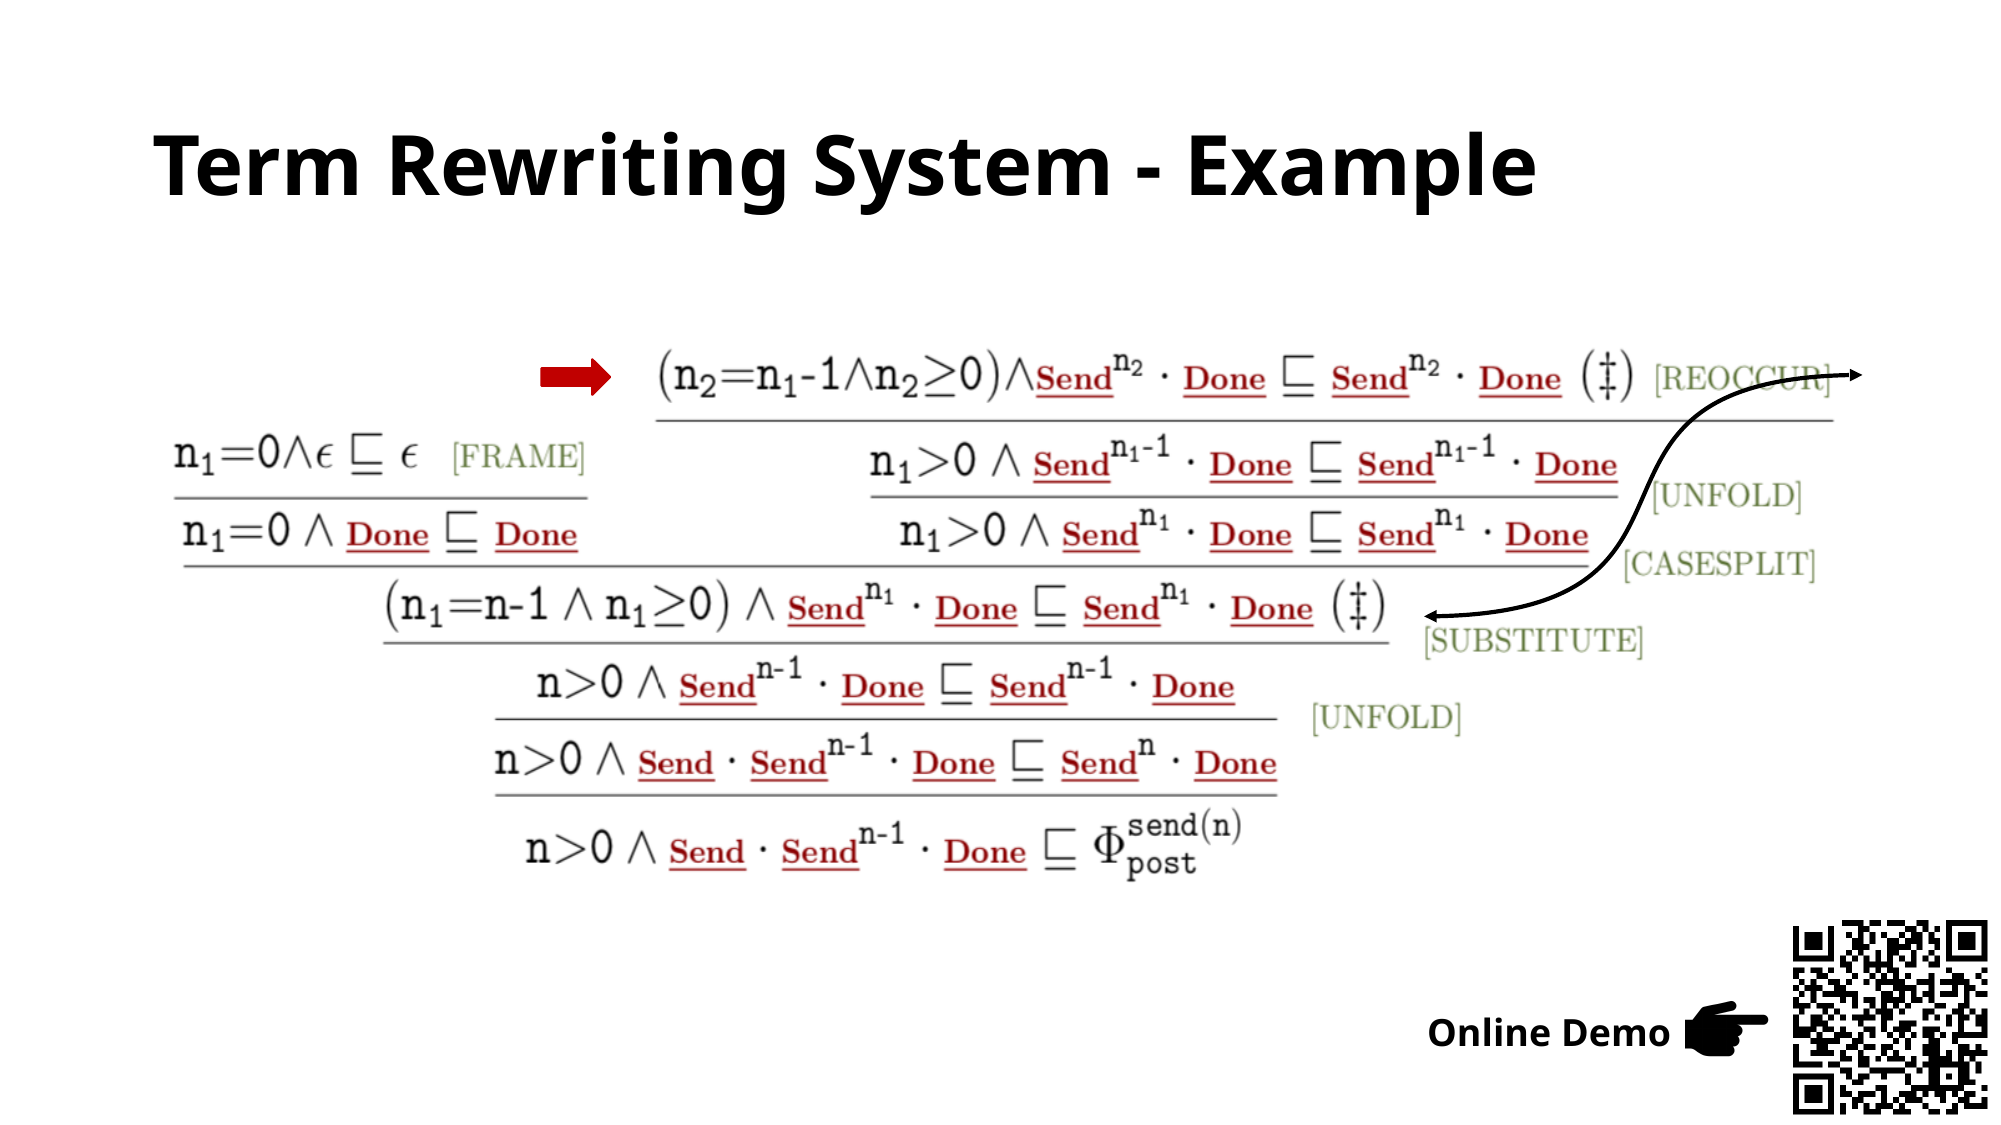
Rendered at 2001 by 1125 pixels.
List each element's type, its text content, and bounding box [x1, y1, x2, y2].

text_box Online Demo [1412, 1001, 1679, 1062]
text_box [1424, 374, 1863, 617]
picture [1679, 981, 1774, 1076]
title Term Rewriting System - Example [137, 59, 1863, 278]
picture [161, 286, 2000, 1125]
